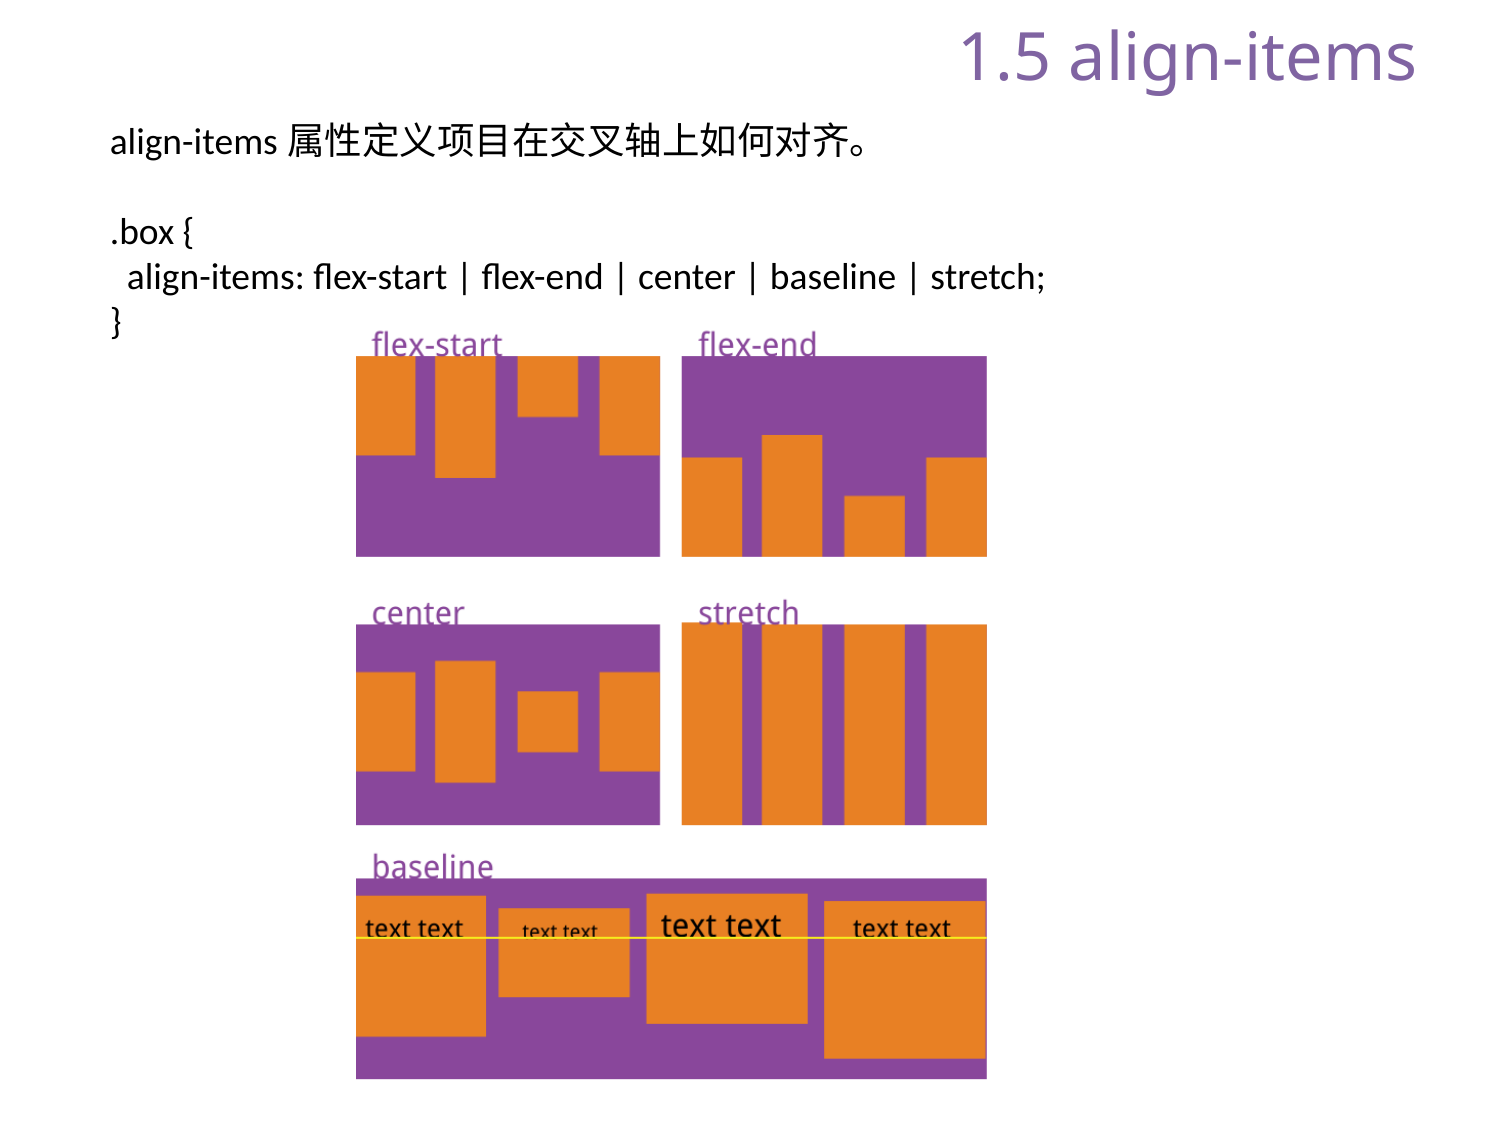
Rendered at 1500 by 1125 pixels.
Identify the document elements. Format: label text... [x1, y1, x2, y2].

text_box 1.5 align-items [942, 6, 1434, 102]
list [356, 309, 988, 1114]
text_box align-items属性定义项目在交叉轴上如何对齐。 .box { align-items: flex-start | flex-end | center | baseline | stretch; } [95, 109, 1302, 350]
